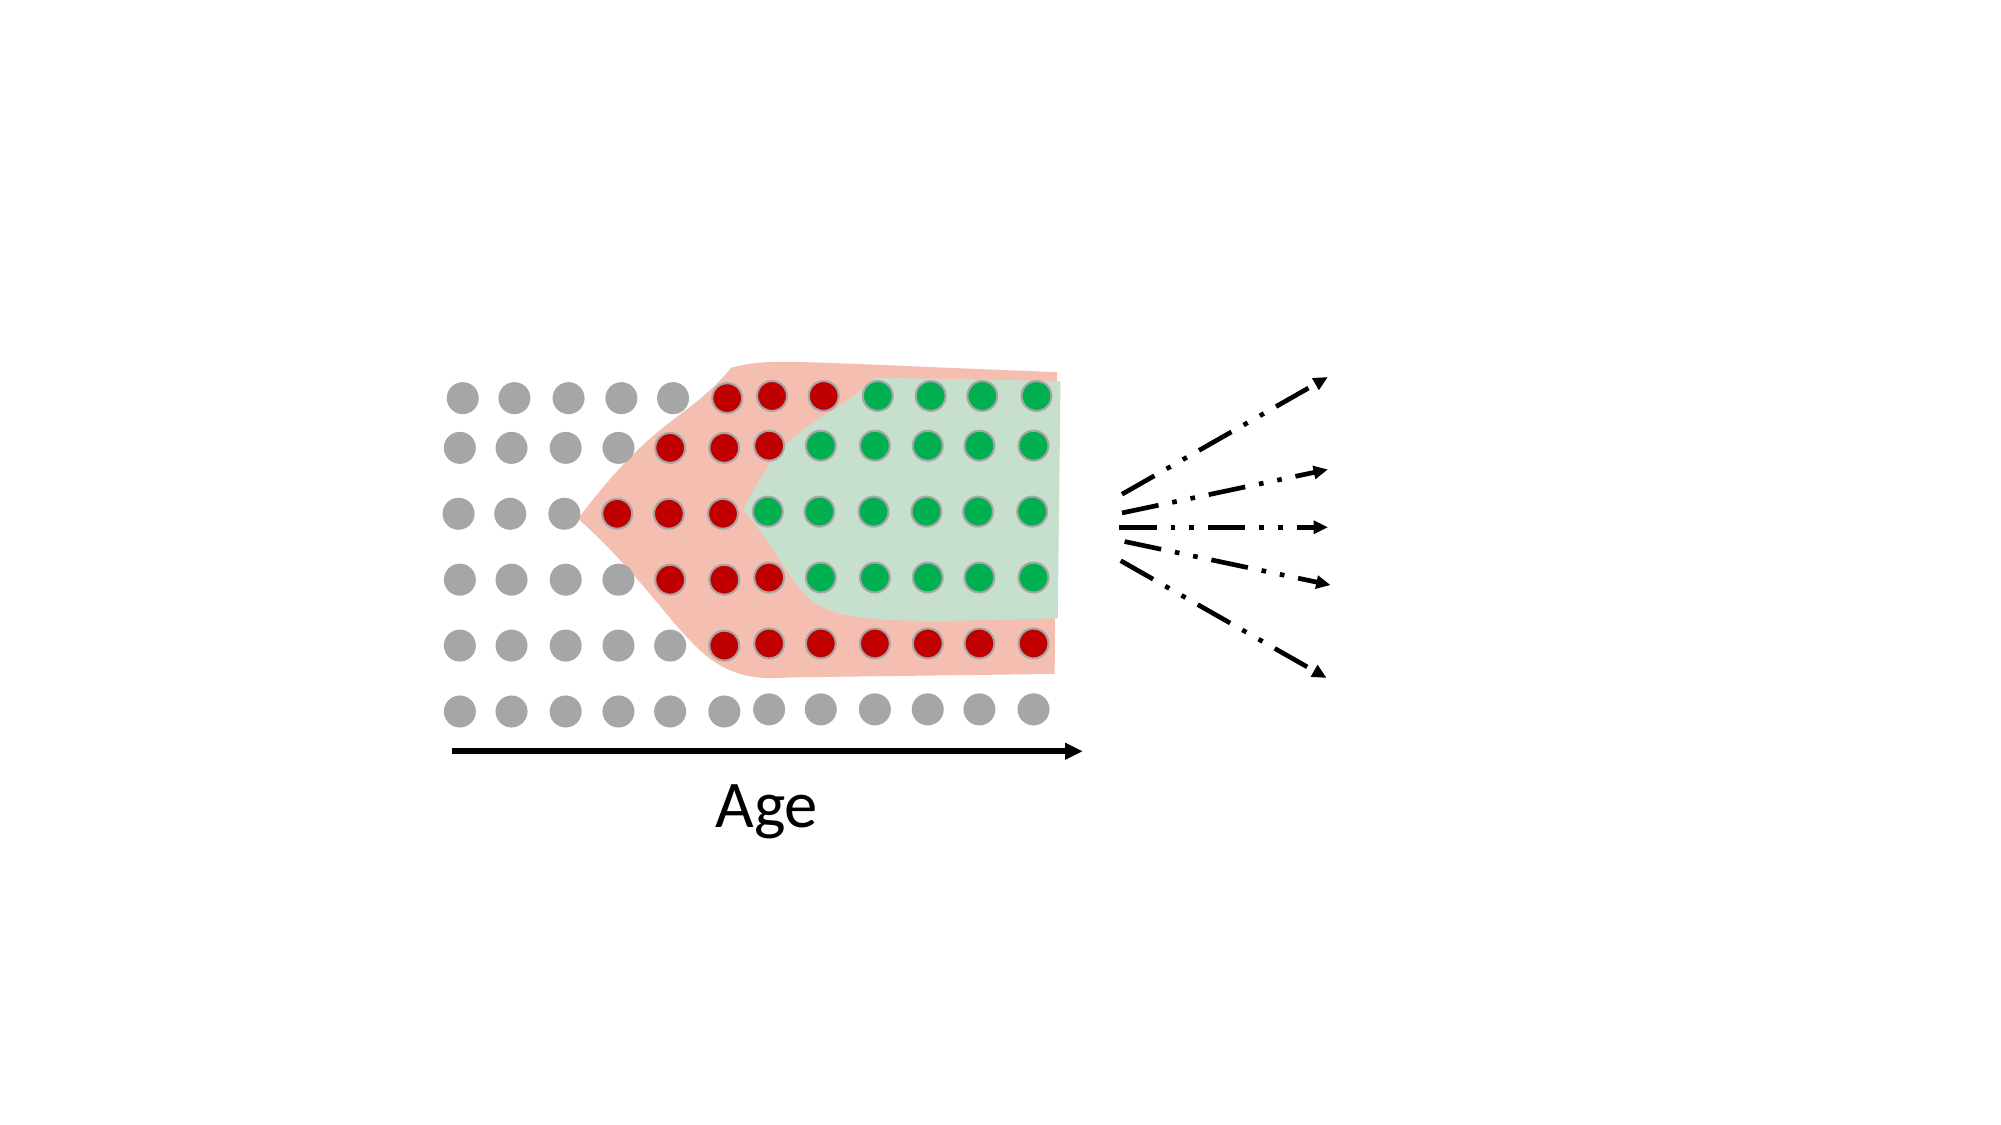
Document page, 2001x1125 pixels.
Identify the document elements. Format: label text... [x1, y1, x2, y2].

text_box [549, 563, 582, 596]
text_box [753, 693, 786, 726]
text_box [751, 495, 784, 528]
text_box [753, 429, 786, 462]
text_box [963, 429, 996, 462]
text_box [548, 497, 581, 530]
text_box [1122, 469, 1328, 513]
text_box [552, 382, 585, 415]
text_box [654, 695, 687, 728]
text_box [1017, 561, 1050, 594]
text_box [654, 563, 687, 596]
text_box [706, 497, 740, 530]
text_box [495, 431, 528, 464]
text_box [443, 629, 476, 662]
text_box [602, 431, 635, 464]
text_box [443, 695, 476, 728]
text_box Age [701, 752, 834, 848]
text_box [446, 382, 479, 415]
text_box [708, 695, 741, 728]
text_box [654, 629, 687, 662]
text_box [966, 379, 999, 413]
text_box [652, 497, 685, 530]
text_box [549, 695, 582, 728]
text_box [804, 561, 837, 594]
text_box [657, 382, 690, 415]
text_box [442, 497, 475, 530]
text_box [914, 379, 947, 413]
text_box [807, 379, 840, 413]
text_box [858, 561, 891, 594]
text_box [495, 563, 528, 596]
text_box [858, 693, 891, 726]
text_box [1017, 429, 1050, 462]
text_box [963, 561, 996, 594]
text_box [1120, 560, 1327, 678]
text_box [498, 382, 531, 415]
text_box [963, 627, 996, 660]
text_box [495, 695, 528, 728]
text_box [963, 693, 996, 726]
text_box [443, 431, 476, 464]
text_box [910, 495, 943, 528]
text_box [602, 695, 635, 728]
text_box [911, 693, 944, 726]
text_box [1122, 377, 1328, 469]
text_box [911, 561, 944, 594]
text_box [1017, 693, 1050, 726]
text_box [579, 360, 1059, 680]
text_box [804, 627, 837, 660]
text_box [1124, 541, 1331, 586]
text_box [602, 629, 635, 662]
text_box [1017, 627, 1050, 660]
text_box [911, 429, 944, 462]
text_box [708, 629, 741, 662]
text_box [861, 379, 894, 413]
text_box [495, 629, 528, 662]
text_box [962, 495, 995, 528]
text_box [601, 497, 634, 530]
text_box [803, 495, 836, 528]
text_box [857, 495, 890, 528]
text_box [708, 563, 741, 596]
text_box [804, 693, 837, 726]
text_box [605, 382, 638, 415]
text_box [494, 497, 527, 530]
text_box [549, 629, 582, 662]
text_box [741, 376, 1062, 622]
text_box [753, 561, 786, 594]
text_box [1020, 379, 1053, 413]
text_box [804, 429, 837, 462]
text_box [911, 627, 944, 660]
text_box [753, 627, 786, 660]
text_box [549, 431, 582, 464]
text_box [1016, 495, 1049, 528]
text_box [858, 627, 891, 660]
text_box [711, 382, 744, 415]
text_box [602, 563, 635, 596]
text_box [755, 379, 789, 413]
text_box [858, 429, 891, 462]
text_box [708, 431, 741, 464]
text_box [654, 431, 687, 464]
text_box [443, 563, 476, 596]
